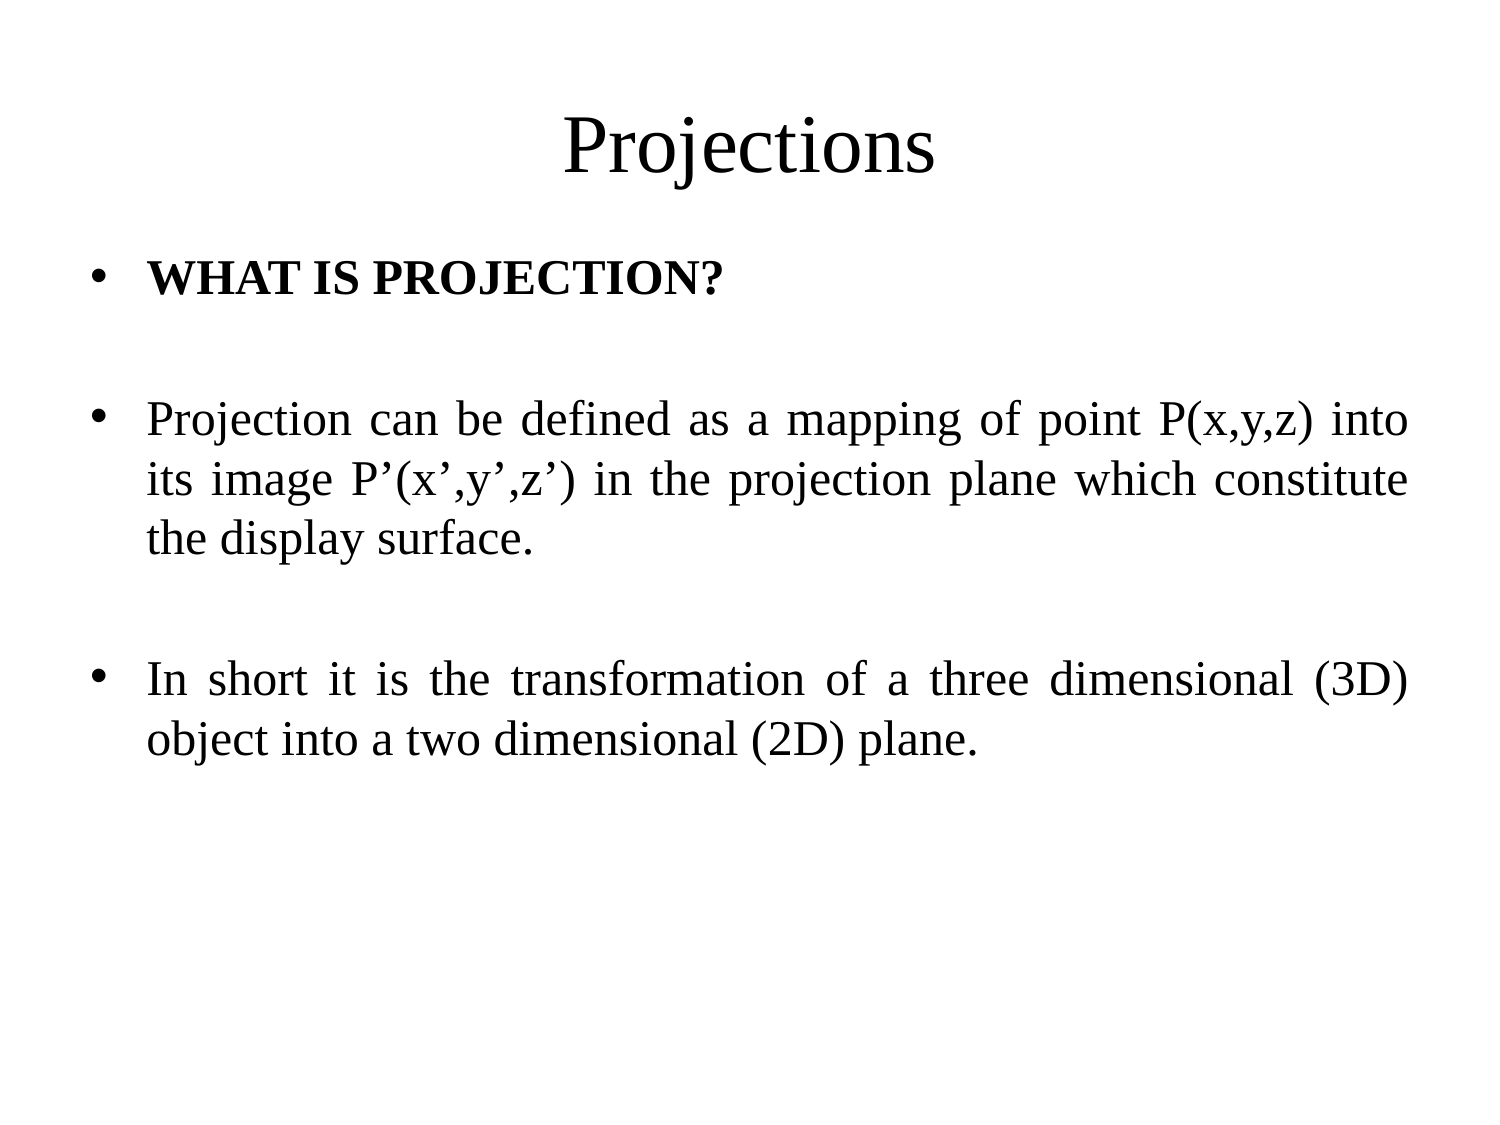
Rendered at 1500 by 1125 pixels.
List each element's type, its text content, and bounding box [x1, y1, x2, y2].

title Projections [75, 45, 1425, 233]
list WHAT IS PROJECTION? Projection can be defined as a mapping of point P(x,y,z) into its image P’(x’,y’,z’) in the projection plane which constitute the display surface. In short it is the transformation of a three dimensional (3D) object into a two dimensional (2D) plane. [75, 237, 1425, 980]
